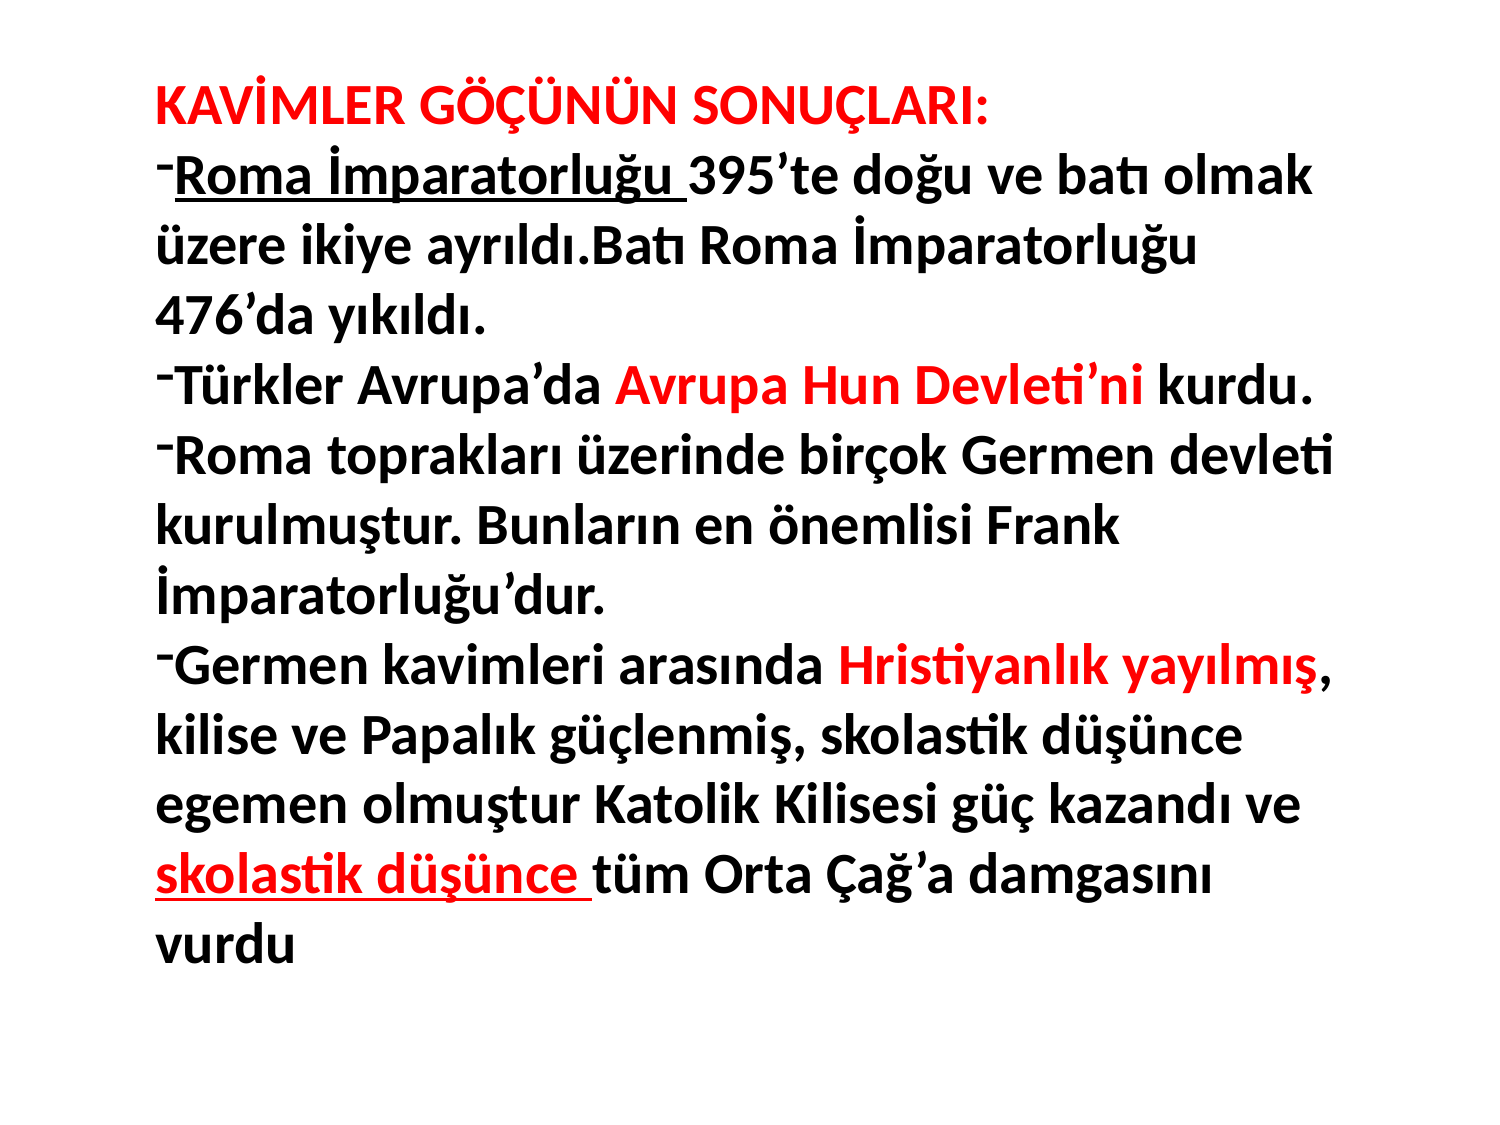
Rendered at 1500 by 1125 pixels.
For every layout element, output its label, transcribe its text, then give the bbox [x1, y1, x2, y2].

text_box KAVİMLER GÖÇÜNÜN SONUÇLARI: Roma İmparatorluğu 395’te doğu ve batı olmak üzere ikiye ayrıldı.Batı Roma İmparatorluğu 476’da yıkıldı. Türkler Avrupa’da Avrupa Hun Devleti’ni kurdu. Roma toprakları üzerinde birçok Germen devleti kurulmuştur. Bunların en önemlisi Frank İmparatorluğu’dur. Germen kavimleri arasında Hristiyanlık yayılmış, kilise ve Papalık güçlenmiş, skolastik düşünce egemen olmuştur Katolik Kilisesi güç kazandı ve skolastik düşünce tüm Orta Çağ’a damgasını vurdu [140, 58, 1383, 1038]
